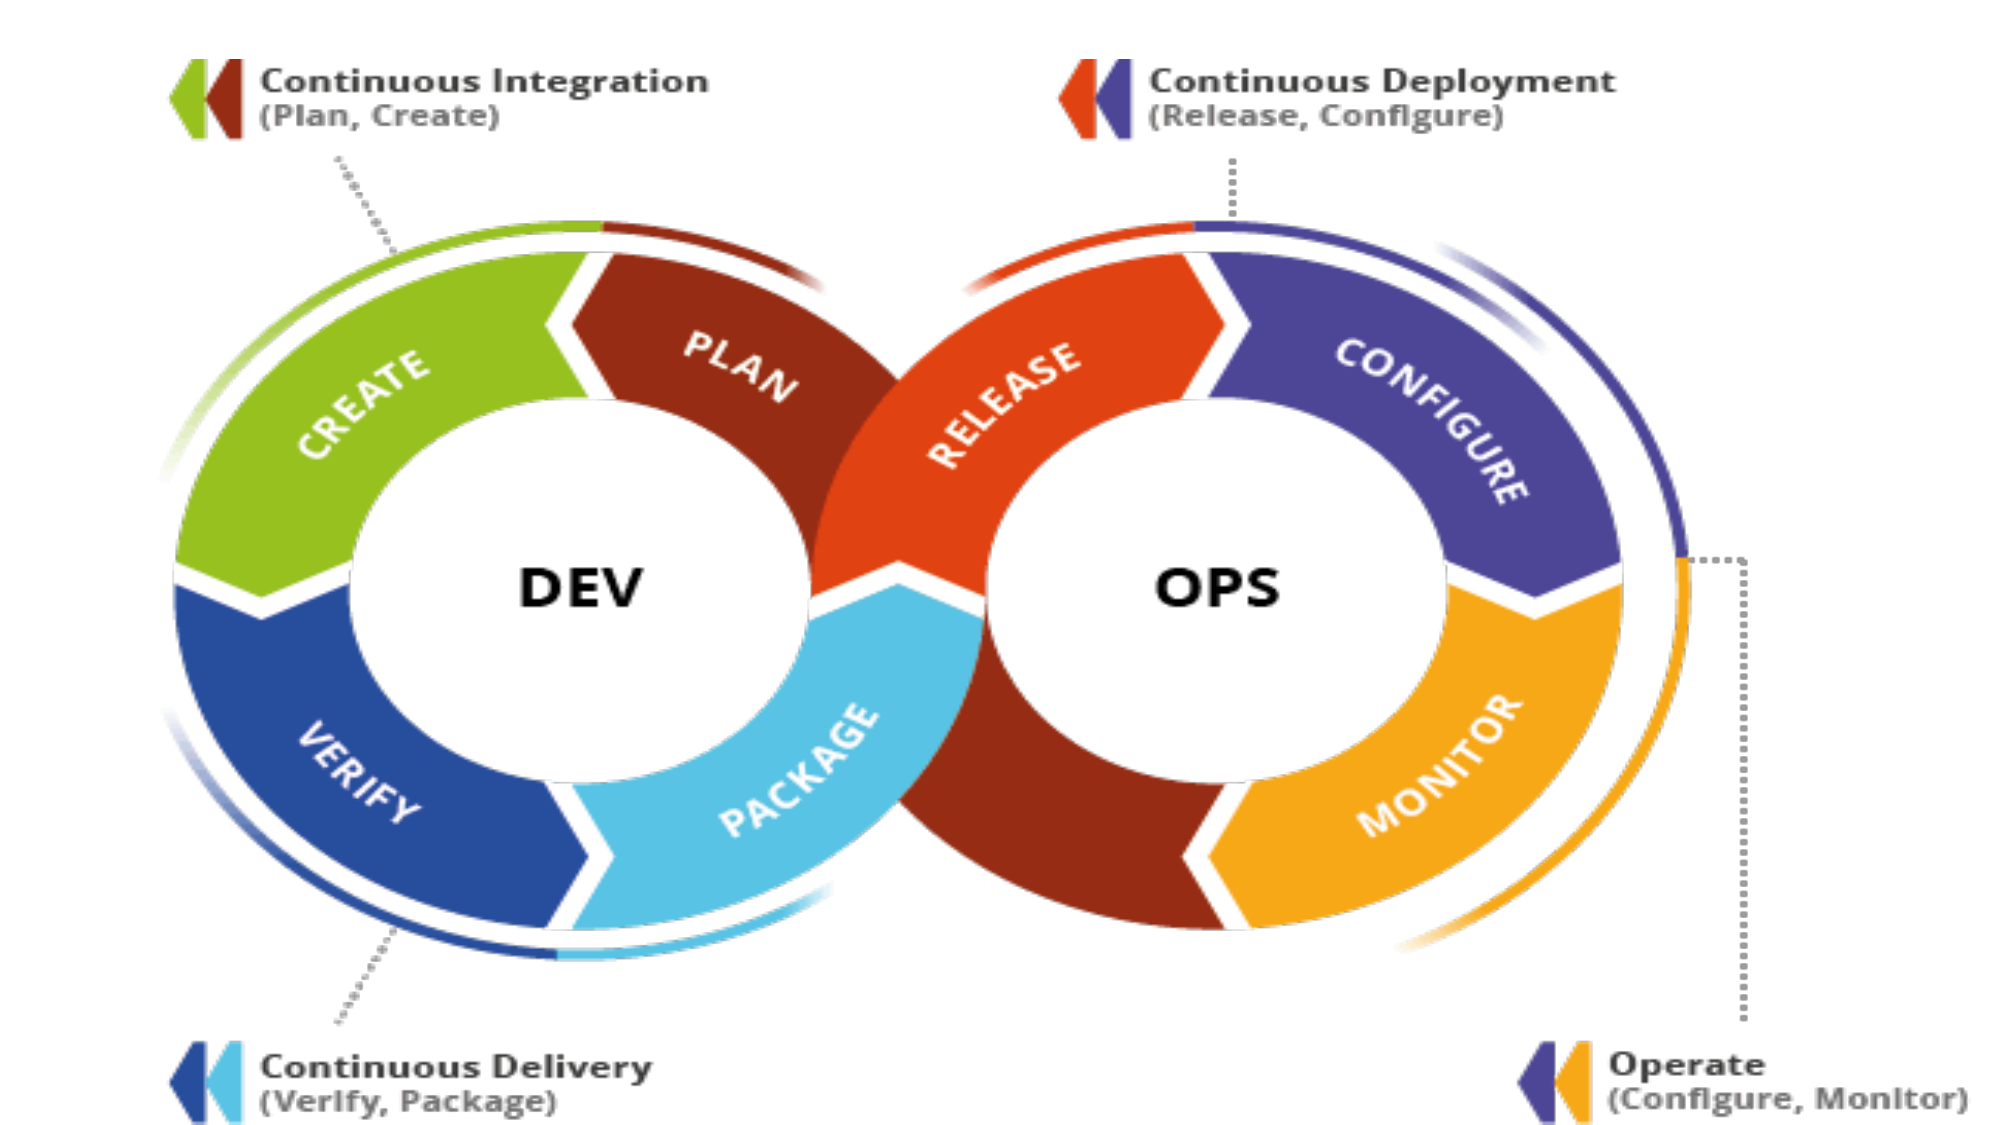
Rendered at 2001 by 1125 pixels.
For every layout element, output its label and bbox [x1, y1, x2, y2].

picture [137, 59, 1971, 1125]
